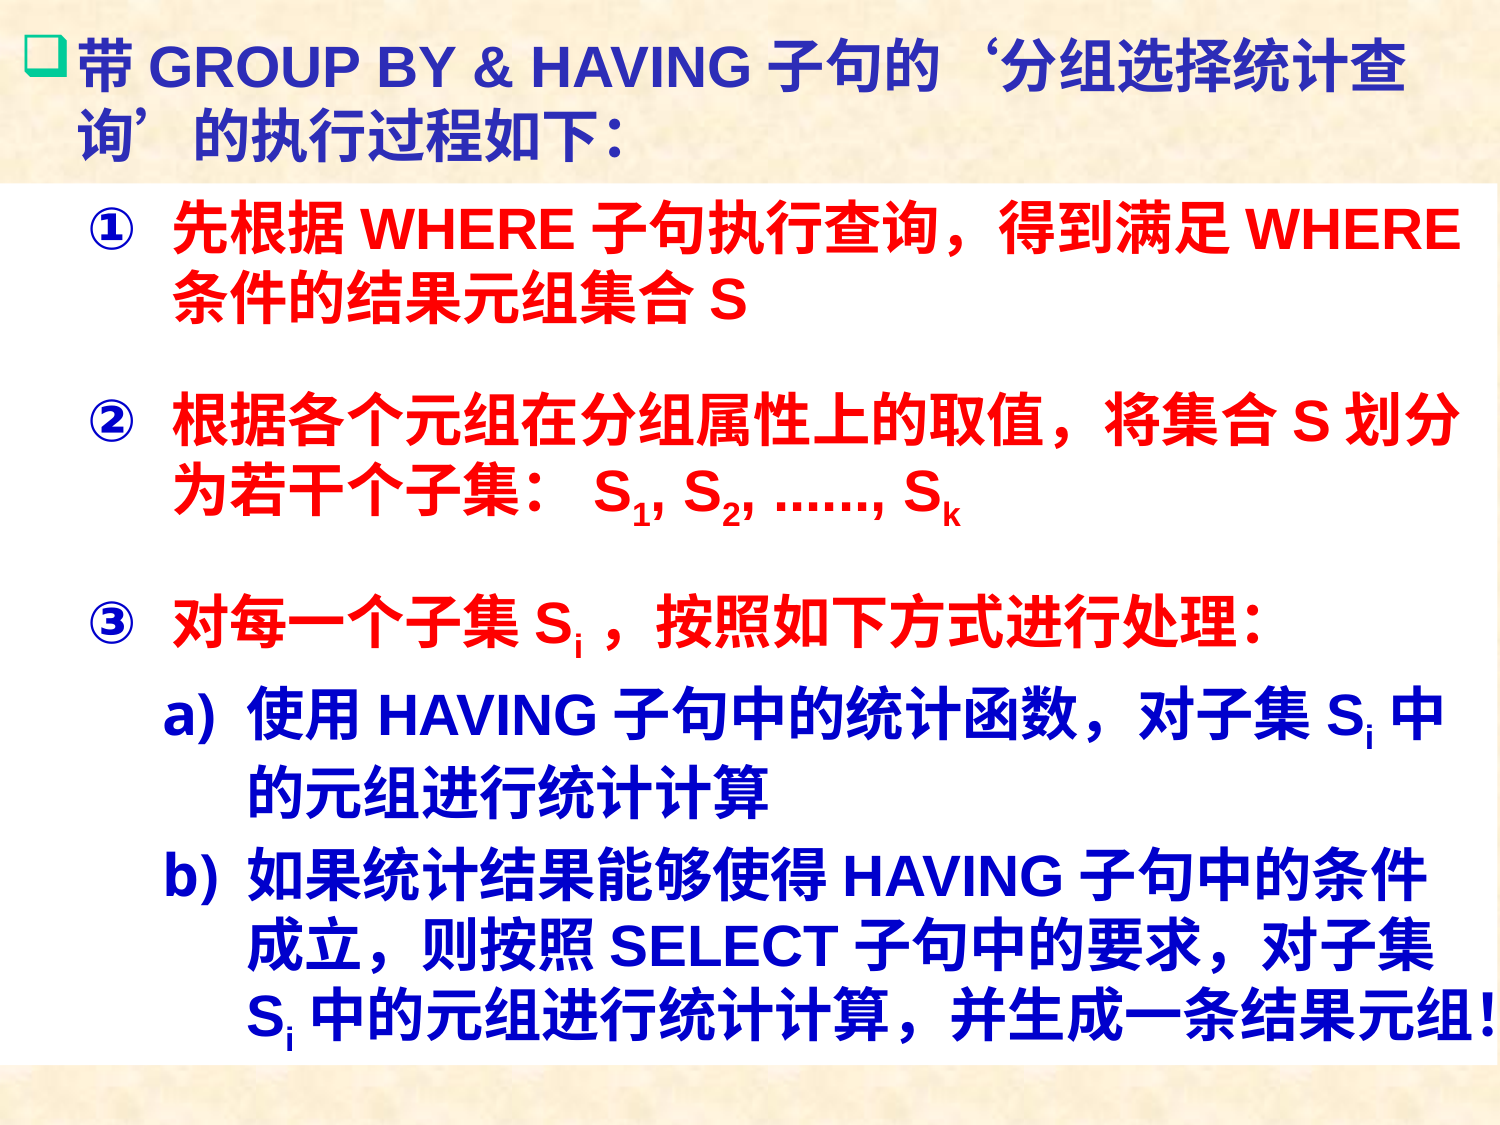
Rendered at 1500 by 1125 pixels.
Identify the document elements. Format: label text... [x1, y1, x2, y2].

list 带GROUP BY & HAVING子句的‘分组选择统计查询’的执行过程如下： [4, 21, 1426, 183]
picture [0, 0, 1500, 1125]
text_box 先根据WHERE子句执行查询，得到满足WHERE条件的结果元组集合S 根据各个元组在分组属性上的取值，将集合S划分为若干个子集：S1, S2, ......, Sk 对每一个子集Si，按照如下方式进行处理： 使用HAVING子句中的统计函数，对子集Si中的元组进行统计计算 如果统计结果能够使得HAVING子句中的条件成立，则按照SELECT子句中的要求，对子集Si中的元组进行统计计算，并生成一条结果元组！ [0, 183, 1498, 1066]
